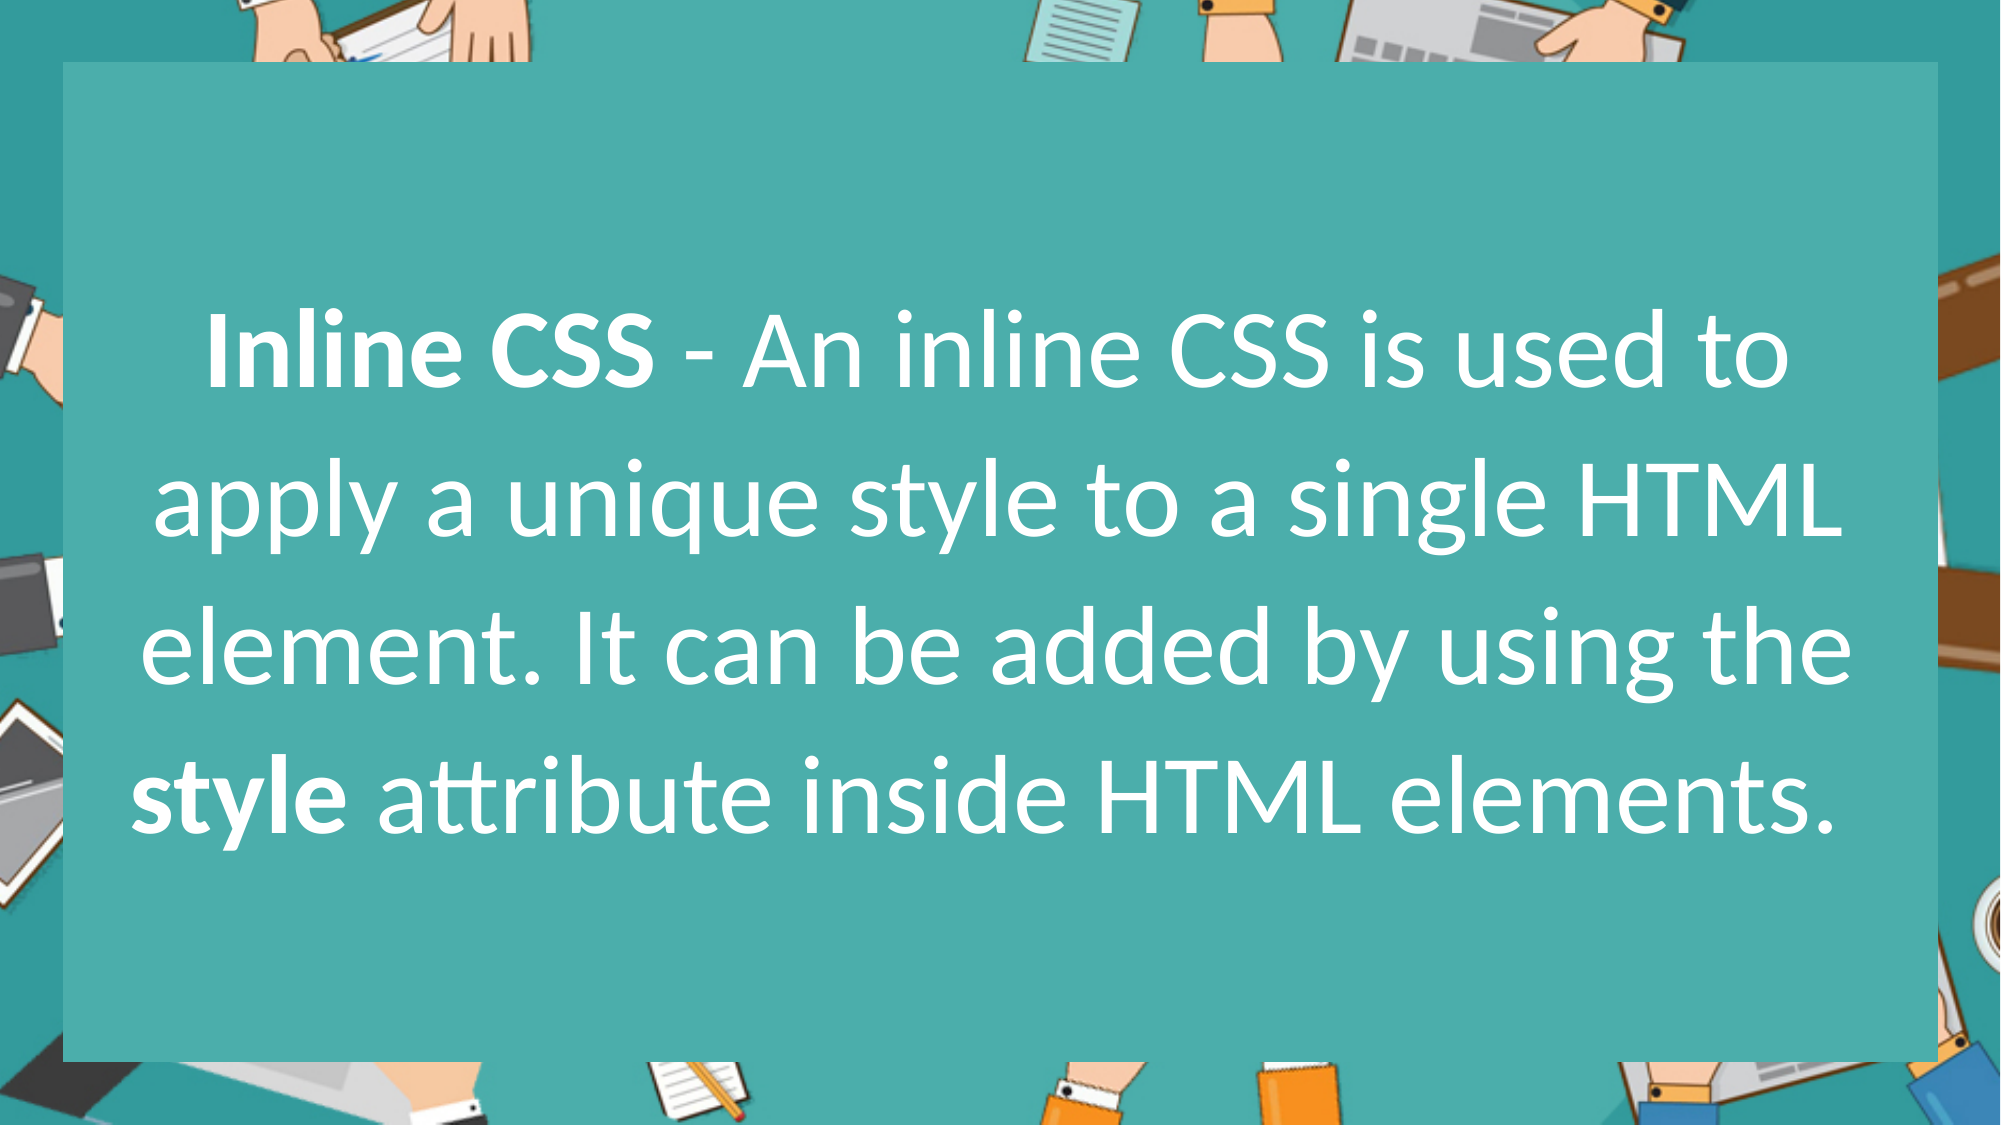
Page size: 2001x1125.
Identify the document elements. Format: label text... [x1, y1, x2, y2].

text_box Inline CSS - An inline CSS is used to apply a unique style to a single HTML element. It can be added by using the style attribute inside HTML elements. [60, 62, 1936, 1055]
picture [0, 0, 2001, 1125]
